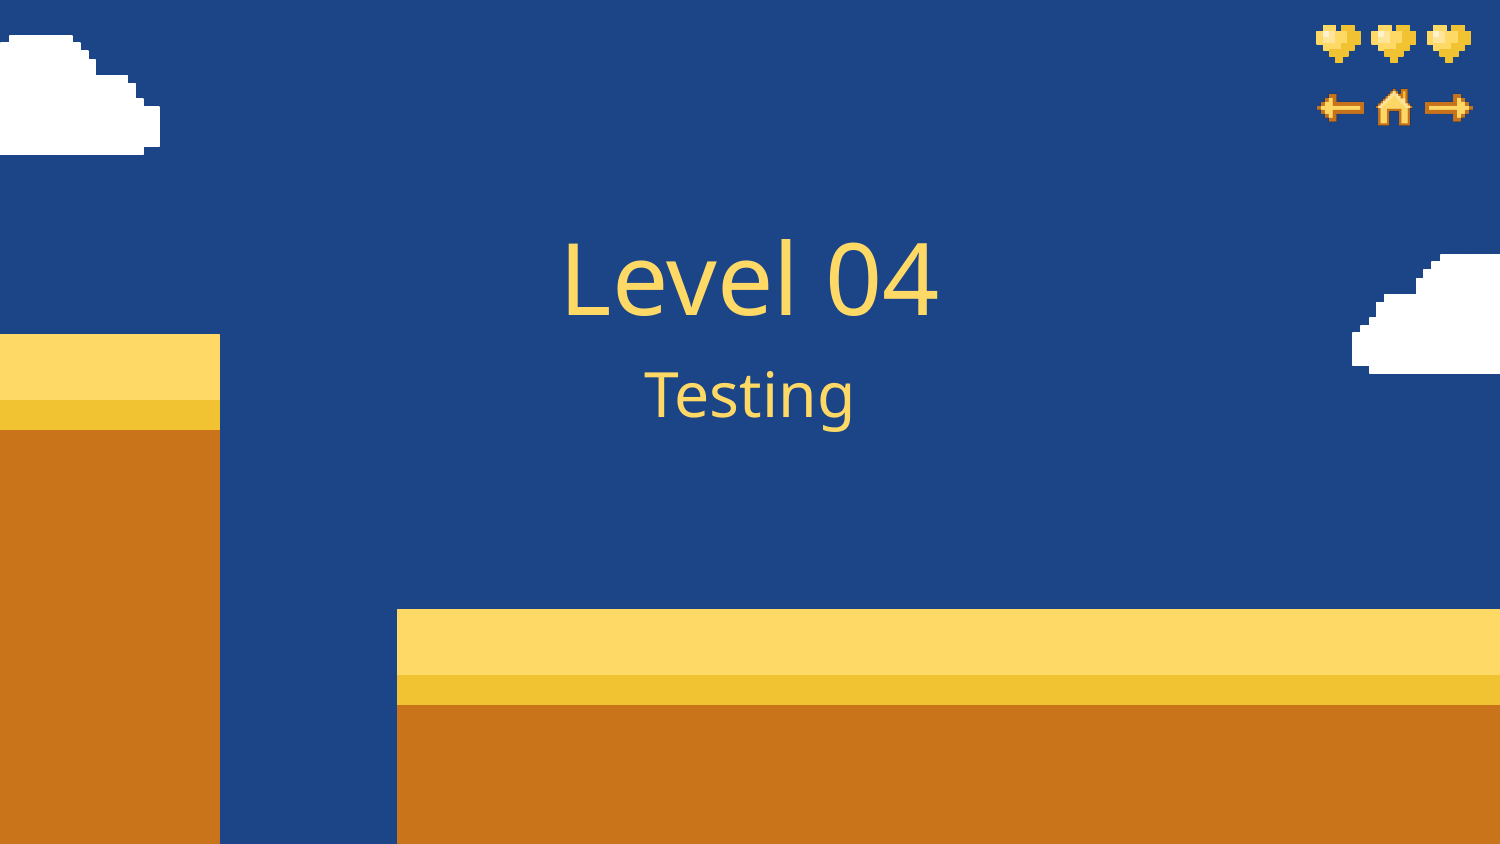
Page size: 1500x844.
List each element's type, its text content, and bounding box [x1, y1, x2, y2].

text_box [1316, 25, 1361, 63]
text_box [1427, 25, 1471, 63]
title Testing [218, 323, 1282, 462]
text_box Level 04 [51, 233, 1449, 351]
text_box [1371, 25, 1416, 63]
picture [1374, 88, 1413, 127]
picture [1316, 92, 1364, 122]
picture [1425, 92, 1473, 122]
